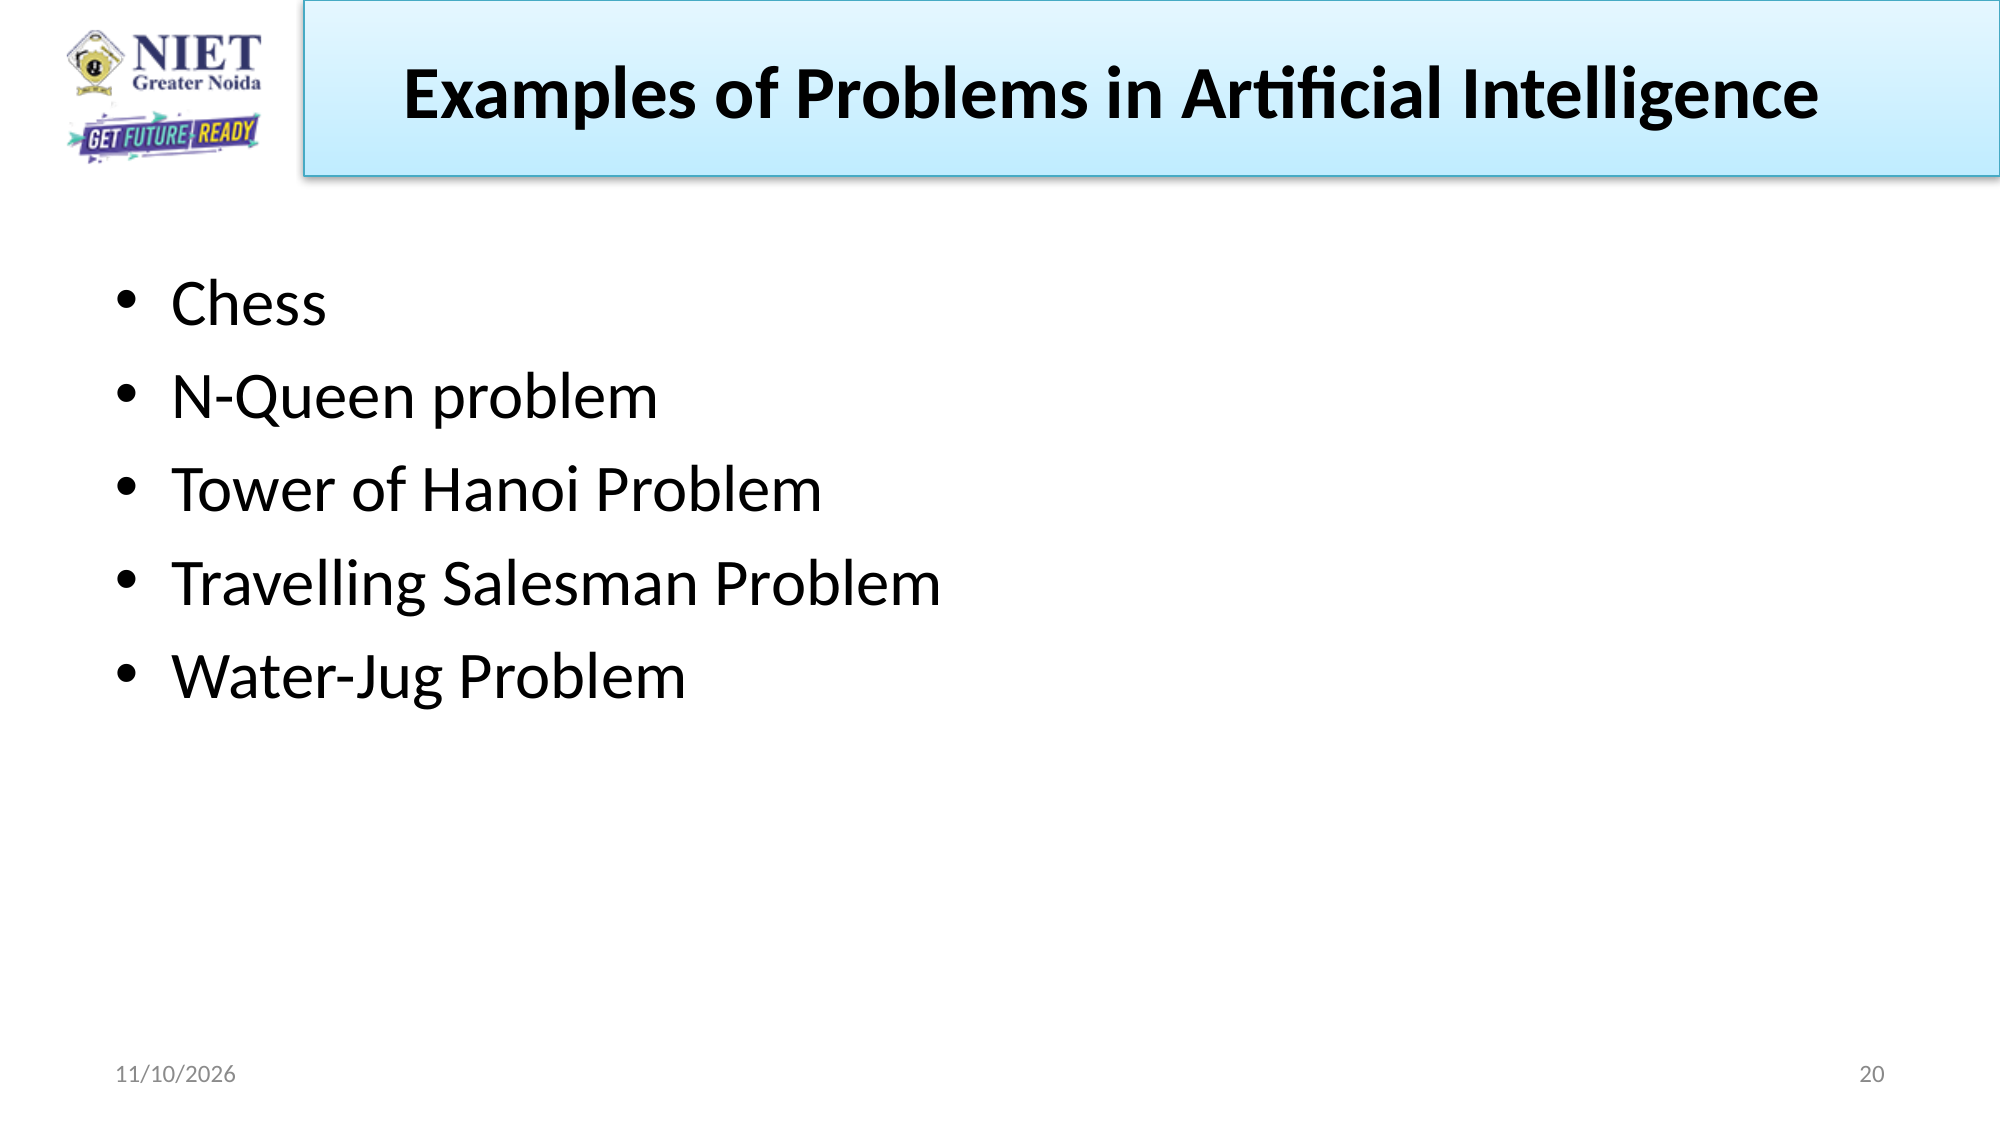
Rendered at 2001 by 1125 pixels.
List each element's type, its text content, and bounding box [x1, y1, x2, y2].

slide_number 20 [1433, 1042, 1900, 1103]
list Chess N-Queen problem Tower of Hanoi Problem Travelling Salesman Problem Water-Jug Problem [99, 251, 1933, 1125]
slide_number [99, 1042, 567, 1103]
picture [22, 16, 305, 177]
text_box Examples of Problems in Artificial Intelligence [303, 0, 2000, 177]
